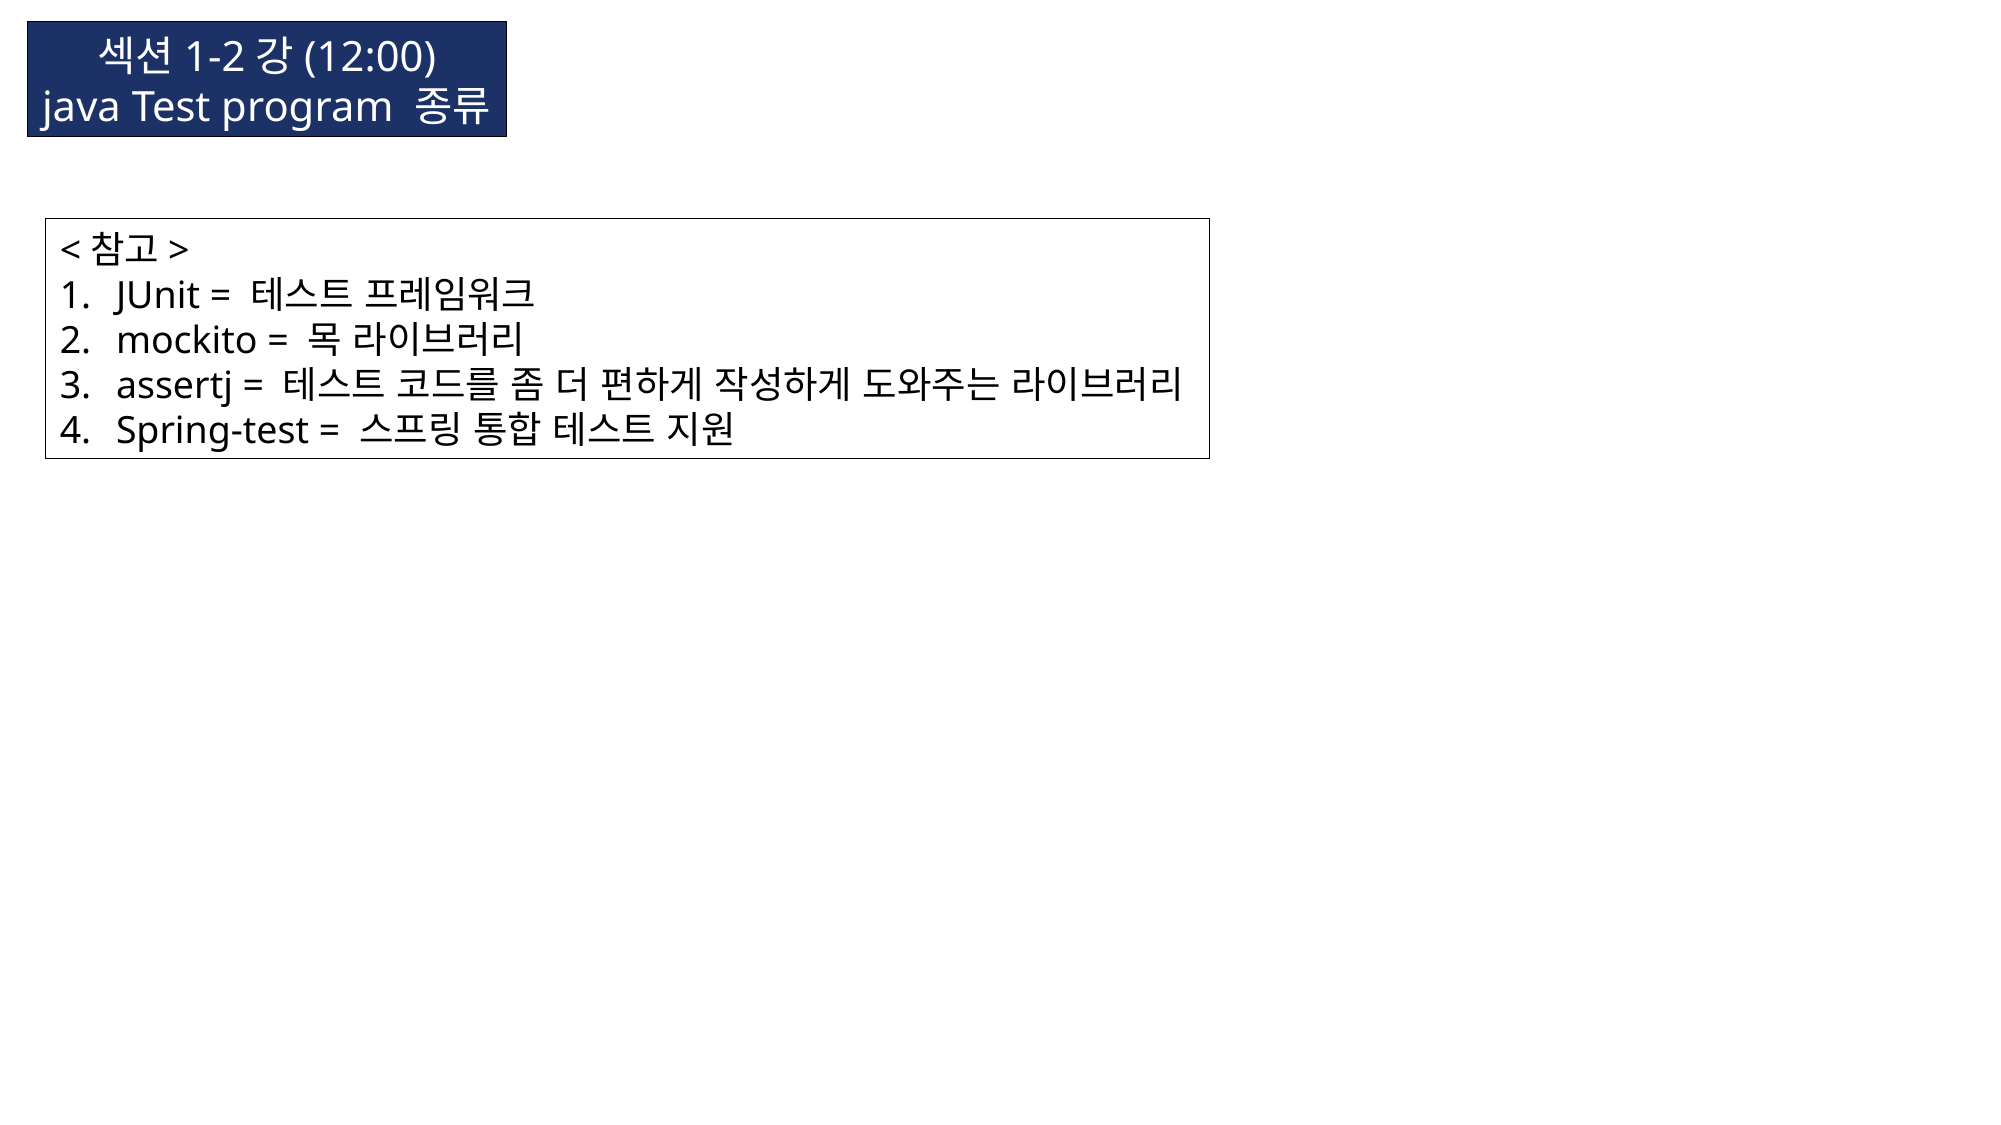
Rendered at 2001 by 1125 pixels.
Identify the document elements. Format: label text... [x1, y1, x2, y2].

text_box 섹션1-2강(12:00) java Test program 종류 [27, 21, 507, 137]
text_box <참고> JUnit = 테스트 프레임워크 mockito = 목 라이브러리 assertj = 테스트 코드를 좀 더 편하게 작성하게 도와주는 라이브러리 Spring-test = 스프링 통합 테스트 지원 [45, 218, 1210, 459]
